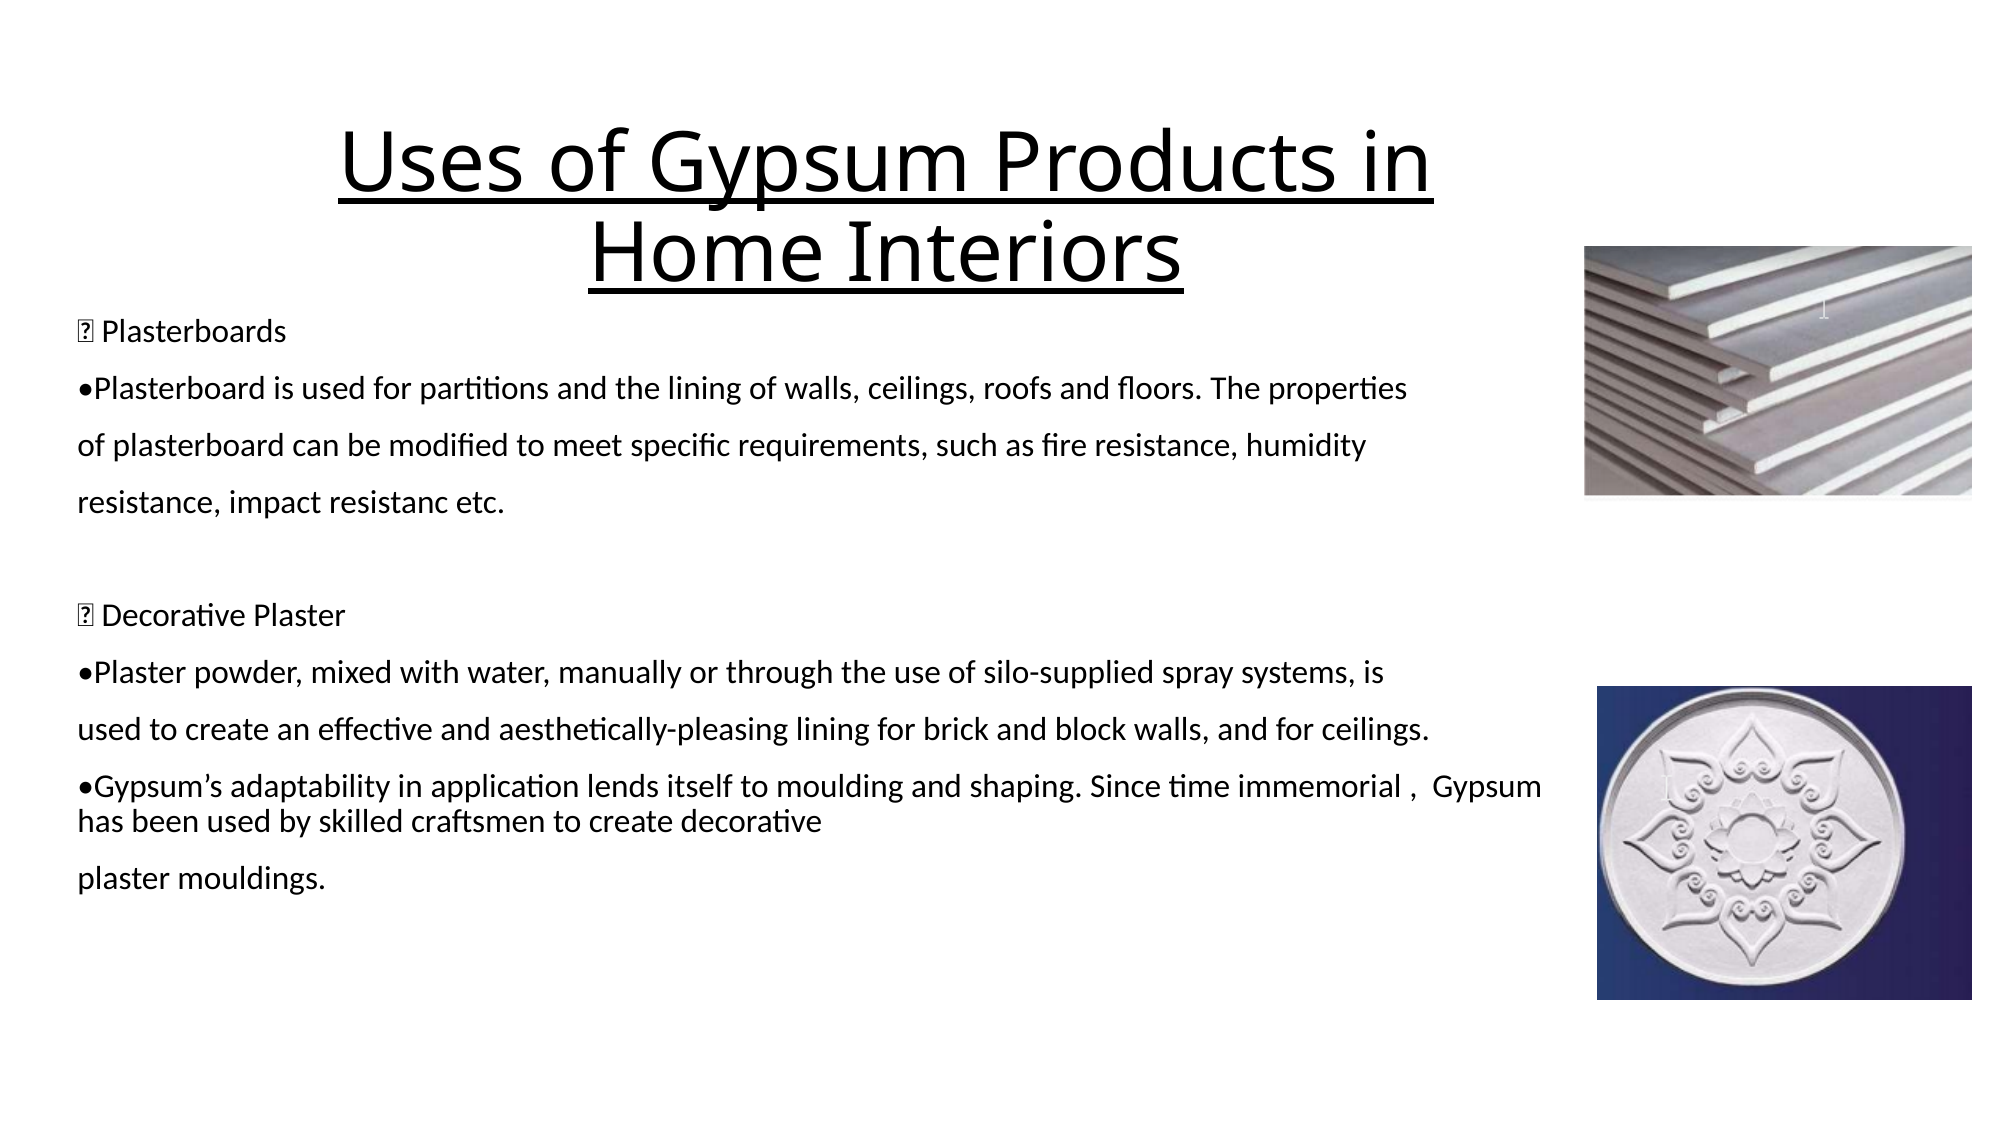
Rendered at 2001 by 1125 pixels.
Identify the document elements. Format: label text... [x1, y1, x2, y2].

title Uses of Gypsum Products in Home Interiors [0, 51, 1910, 307]
picture [1584, 245, 1972, 502]
picture [1597, 686, 1972, 1000]
subtitle  Plasterboards •Plasterboard is used for partitions and the lining of walls, ceilings, roofs and floors. The properties of plasterboard can be modified to meet specific requirements, such as fire resistance, humidity resistance, impact resistanc etc.  Decorative Plaster •Plaster powder, mixed with water, manually or through the use of silo-supplied spray systems, is used to create an effective and aesthetically-pleasing lining for brick and block walls, and for ceilings. •Gypsum’s adaptability in application lends itself to moulding and shaping. Since time immemorial , Gypsum has been used by skilled craftsmen to create decorative plaster mouldings. [62, 306, 1585, 1125]
